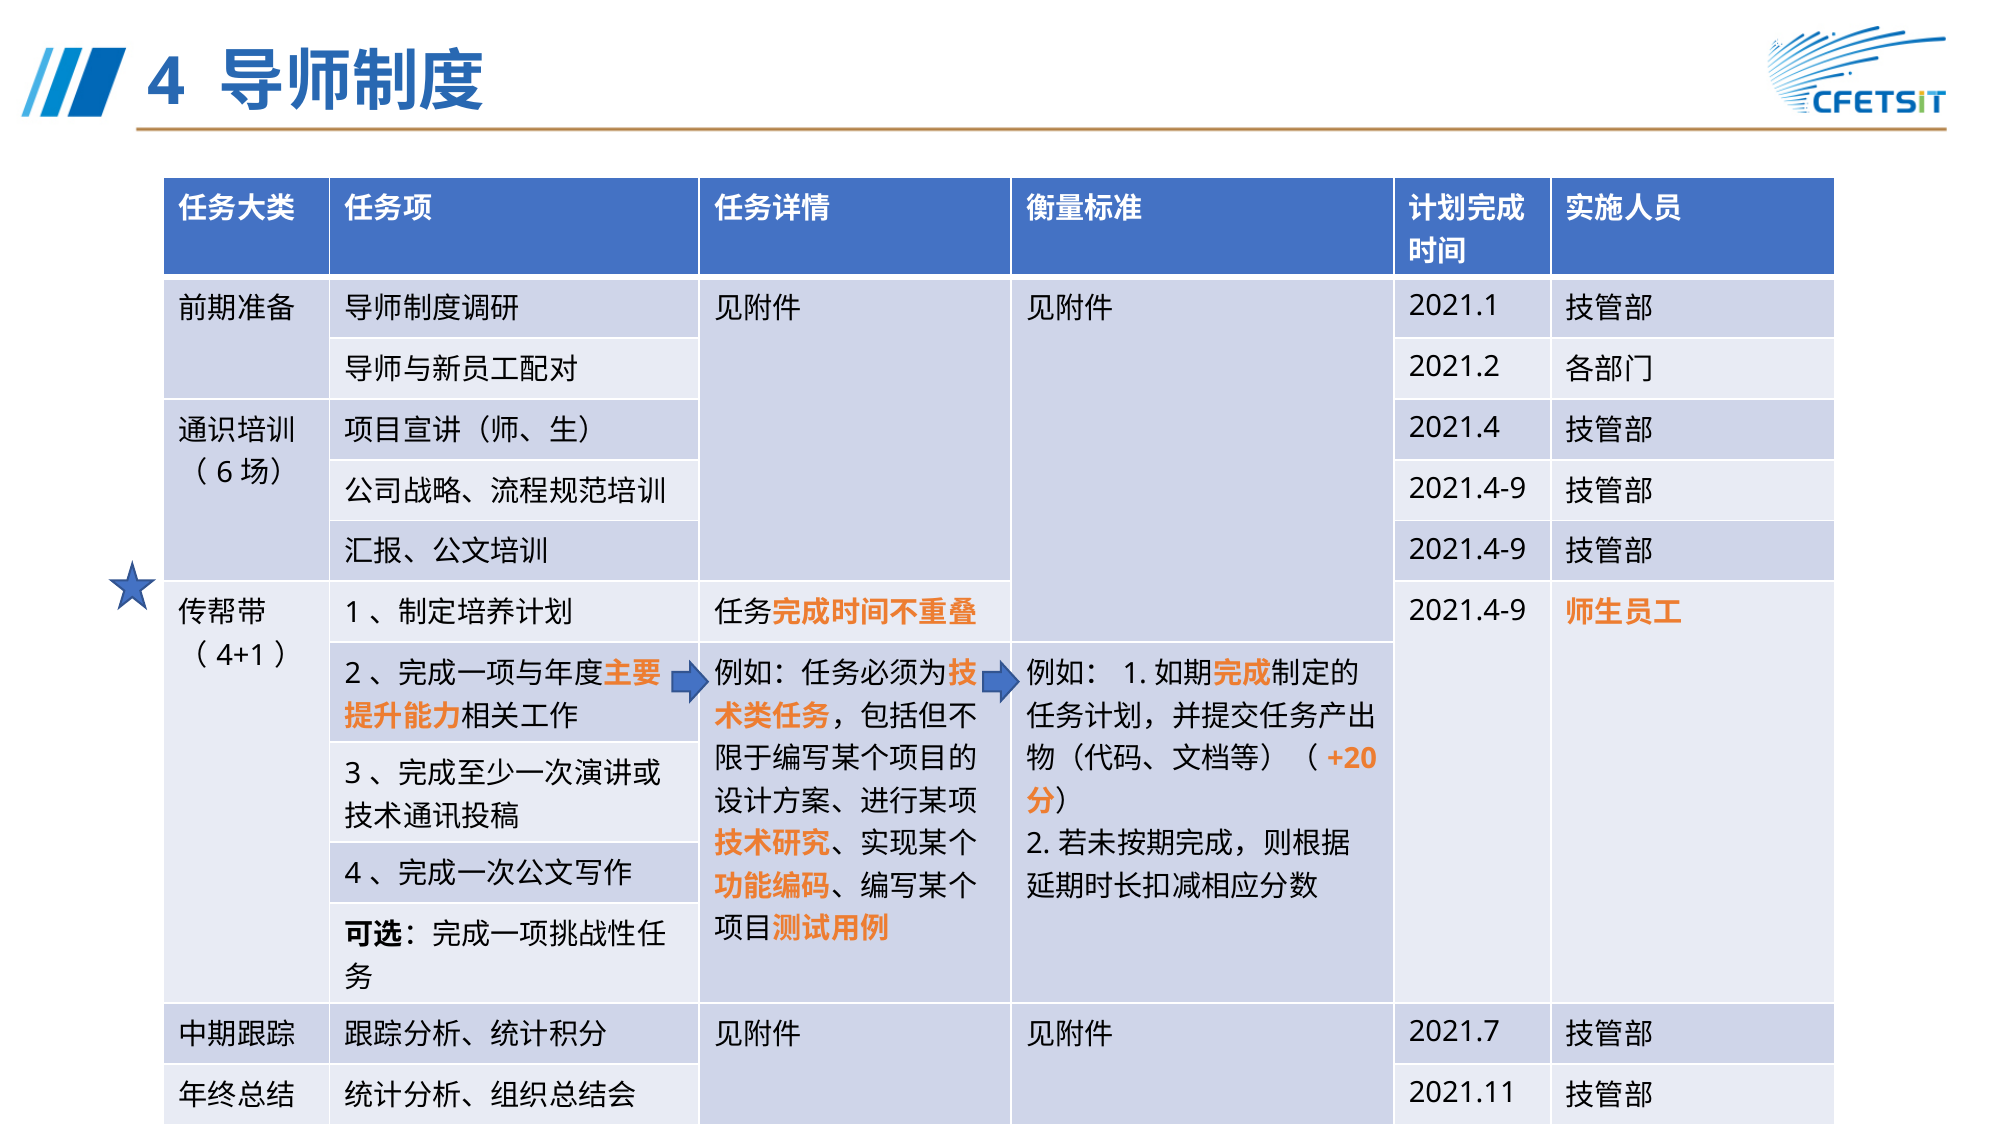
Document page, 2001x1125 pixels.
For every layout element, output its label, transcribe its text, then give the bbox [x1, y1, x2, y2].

table_cell 见附件 [700, 280, 1010, 580]
table_header 计划完成时间 [1395, 178, 1550, 274]
table_cell 例如：任务必须为技术类任务，包括但不限于编写某个项目的设计方案、进行某项技术研究、实现某个功能编码、编写某个项目测试用例 [700, 643, 1010, 1002]
table_header 衡量标准 [1012, 178, 1393, 274]
text_box [108, 560, 157, 611]
table_cell 中期跟踪 [164, 1004, 329, 1063]
table_cell 4、完成一次公文写作 [330, 843, 698, 902]
table_cell 2021.11 [1395, 1065, 1550, 1124]
table_cell 技管部 [1552, 521, 1834, 580]
table_header 任务详情 [700, 178, 1010, 274]
table_cell 2021.1 [1395, 280, 1550, 337]
table_header 实施人员 [1552, 178, 1834, 274]
table_cell 2021.4 [1395, 400, 1550, 459]
table_cell 技管部 [1552, 400, 1834, 459]
table_cell 任务完成时间不重叠 [700, 582, 1010, 641]
table_cell 技管部 [1552, 1004, 1834, 1063]
table_cell 公司战略、流程规范培训 [330, 461, 698, 520]
table_cell 2、完成一项与年度主要提升能力相关工作 [330, 643, 698, 741]
table_cell 2021.4-9 [1395, 582, 1550, 1002]
picture [0, 0, 2000, 1125]
text_box [671, 659, 710, 704]
table_cell 技管部 [1552, 280, 1834, 337]
table_cell 2021.7 [1395, 1004, 1550, 1063]
table_cell 汇报、公文培训 [330, 521, 698, 580]
title 4 导师制度 [132, 37, 1396, 130]
table_cell 通识培训 （6场） [164, 400, 329, 580]
table_cell 传帮带（4+1） [164, 582, 329, 1002]
table_cell 技管部 [1552, 461, 1834, 520]
table_cell 统计分析、组织总结会 [330, 1065, 698, 1124]
table_cell 3、完成至少一次演讲或技术通讯投稿 [330, 743, 698, 841]
table_cell 各部门 [1552, 339, 1834, 398]
table_cell 例如：1.如期完成制定的任务计划，并提交任务产出物（代码、文档等）（+20分） 2.若未按期完成，则根据延期时长扣减相应分数 [1012, 643, 1393, 1002]
table_cell 2021.4-9 [1395, 461, 1550, 520]
table_cell 可选：完成一项挑战性任务 [330, 904, 698, 1002]
table_cell 2021.4-9 [1395, 521, 1550, 580]
table_cell 见附件 [1012, 280, 1393, 641]
text_box [982, 659, 1020, 704]
table_cell 1、制定培养计划 [330, 582, 698, 641]
table_cell 跟踪分析、统计积分 [330, 1004, 698, 1063]
table_cell 前期准备 [164, 280, 329, 398]
table_cell 导师制度调研 [330, 280, 698, 337]
table_cell 2021.2 [1395, 339, 1550, 398]
table_cell 师生员工 [1552, 582, 1834, 1002]
table_cell 见附件 [700, 1004, 1010, 1124]
table_cell 见附件 [1012, 1004, 1393, 1124]
table_header 任务大类 [164, 178, 329, 274]
table_cell 技管部 [1552, 1065, 1834, 1124]
table_cell 项目宣讲（师、生） [330, 400, 698, 459]
table_cell 年终总结 [164, 1065, 329, 1124]
table_cell 导师与新员工配对 [330, 339, 698, 398]
table_header 任务项 [330, 178, 698, 274]
